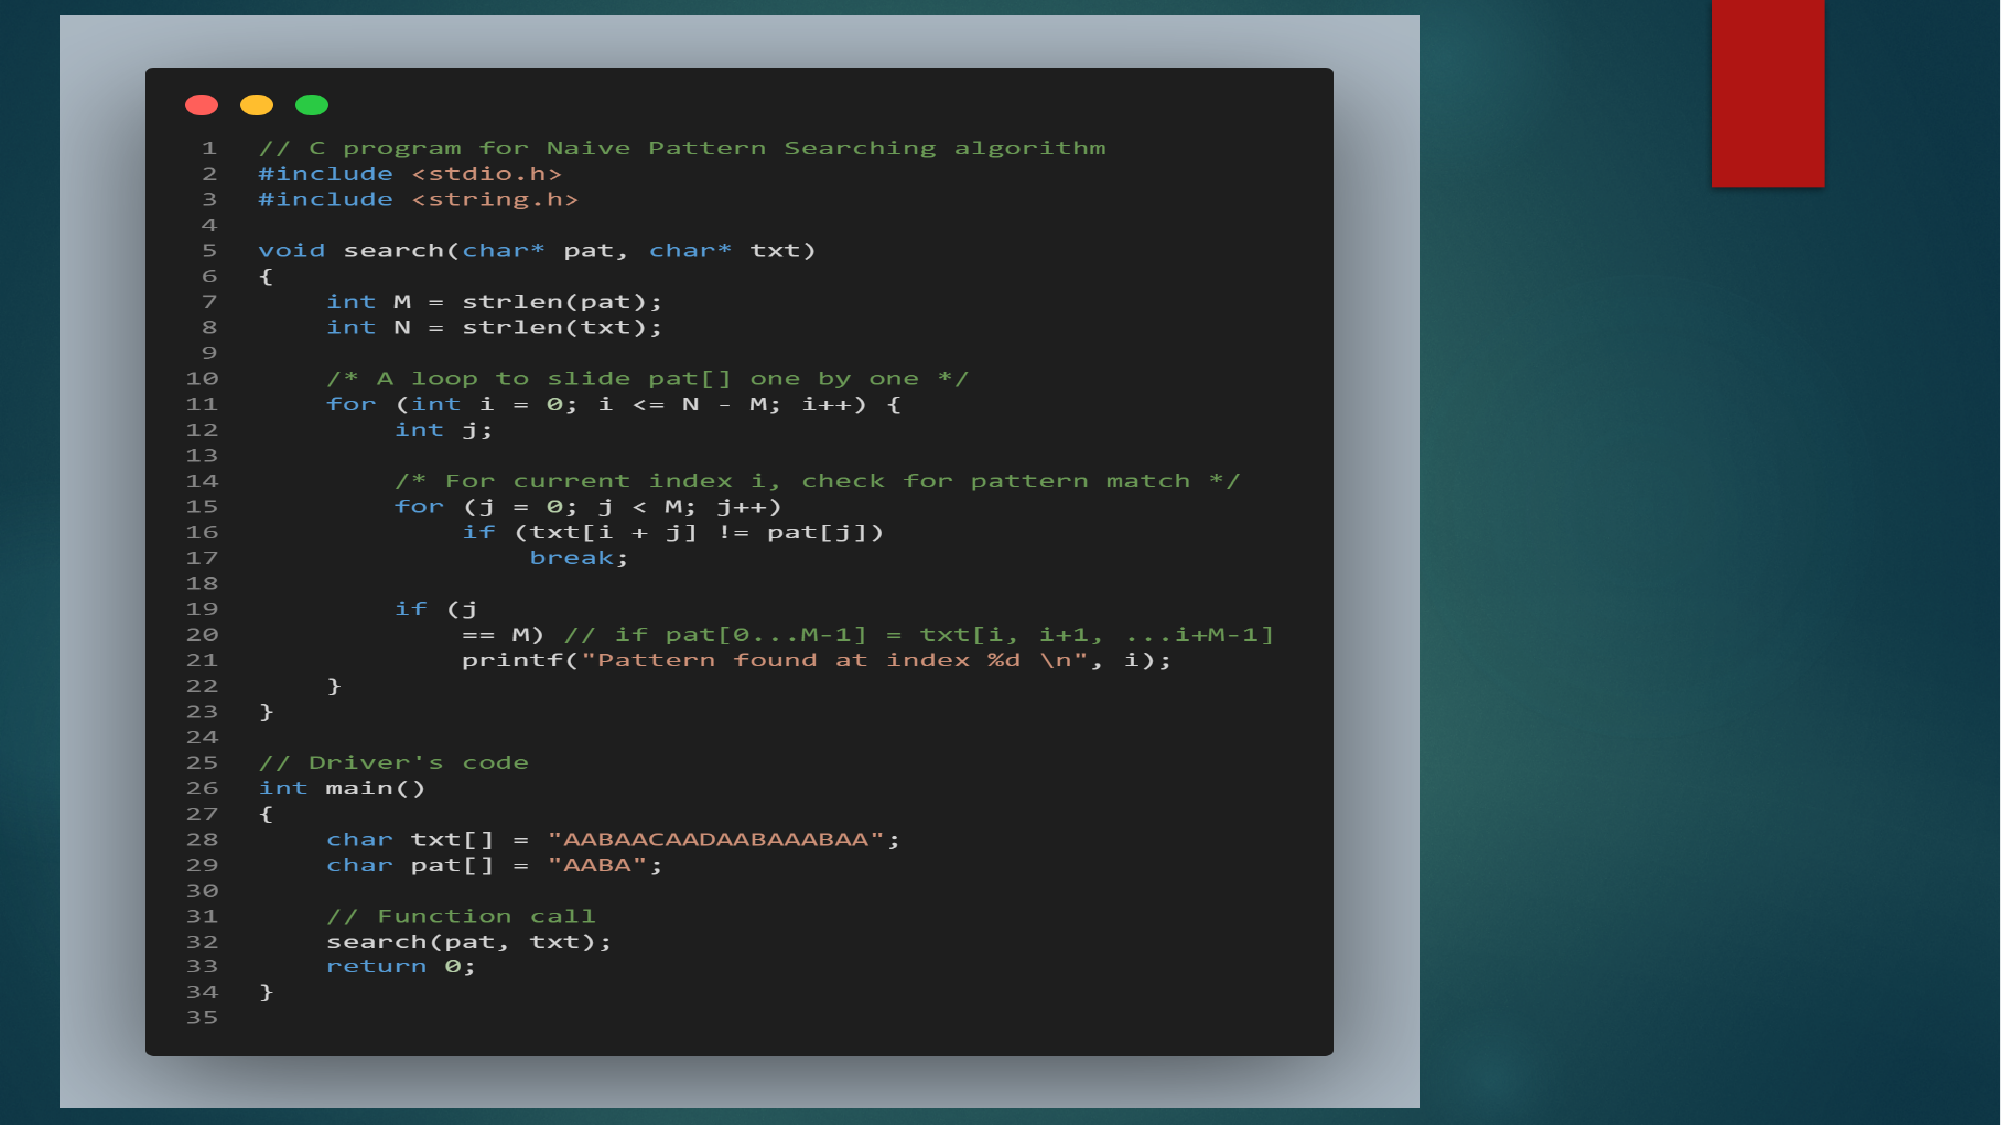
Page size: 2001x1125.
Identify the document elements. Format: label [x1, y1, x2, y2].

picture [0, 0, 1576, 1125]
